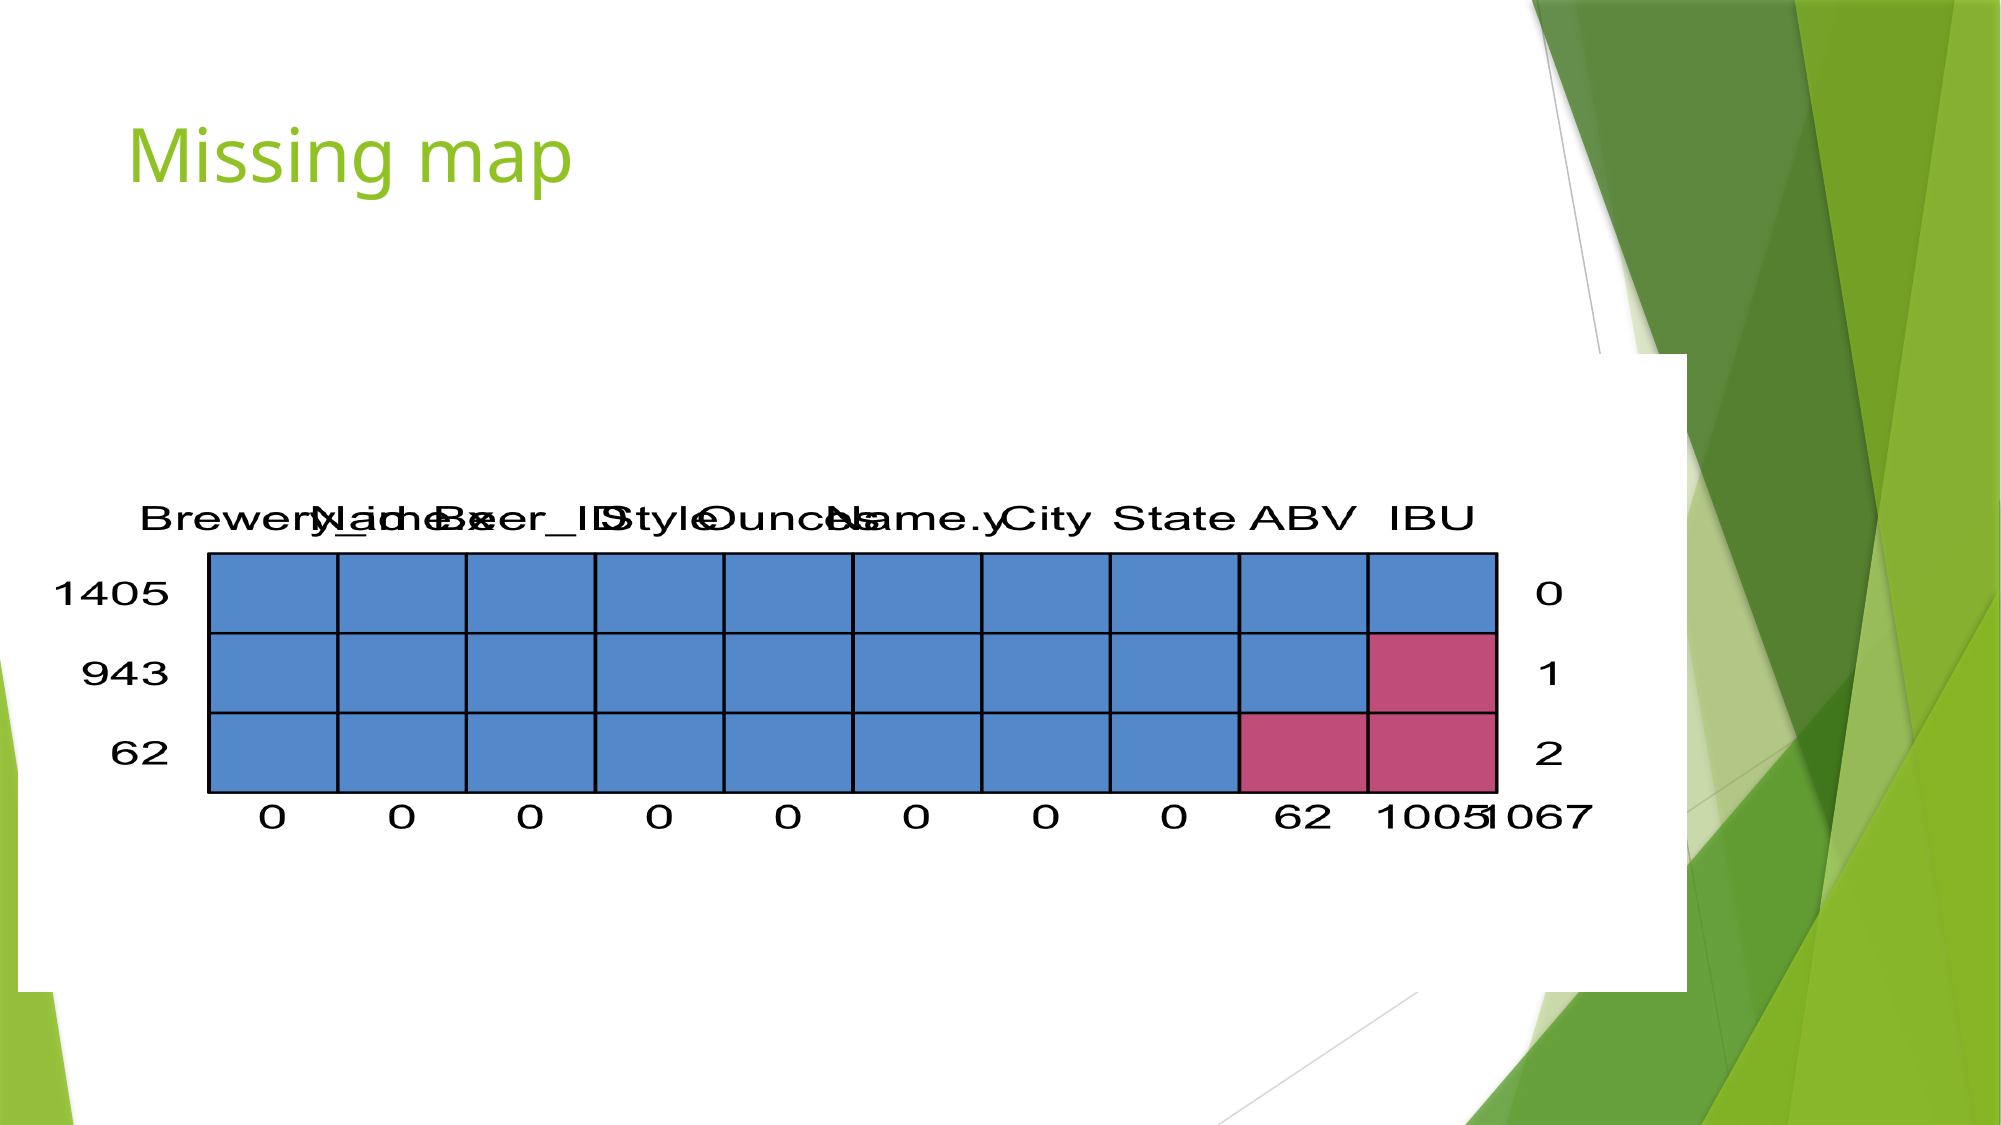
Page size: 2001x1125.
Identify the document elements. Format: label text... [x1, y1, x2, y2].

title Missing map [111, 99, 1522, 317]
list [17, 353, 1688, 992]
